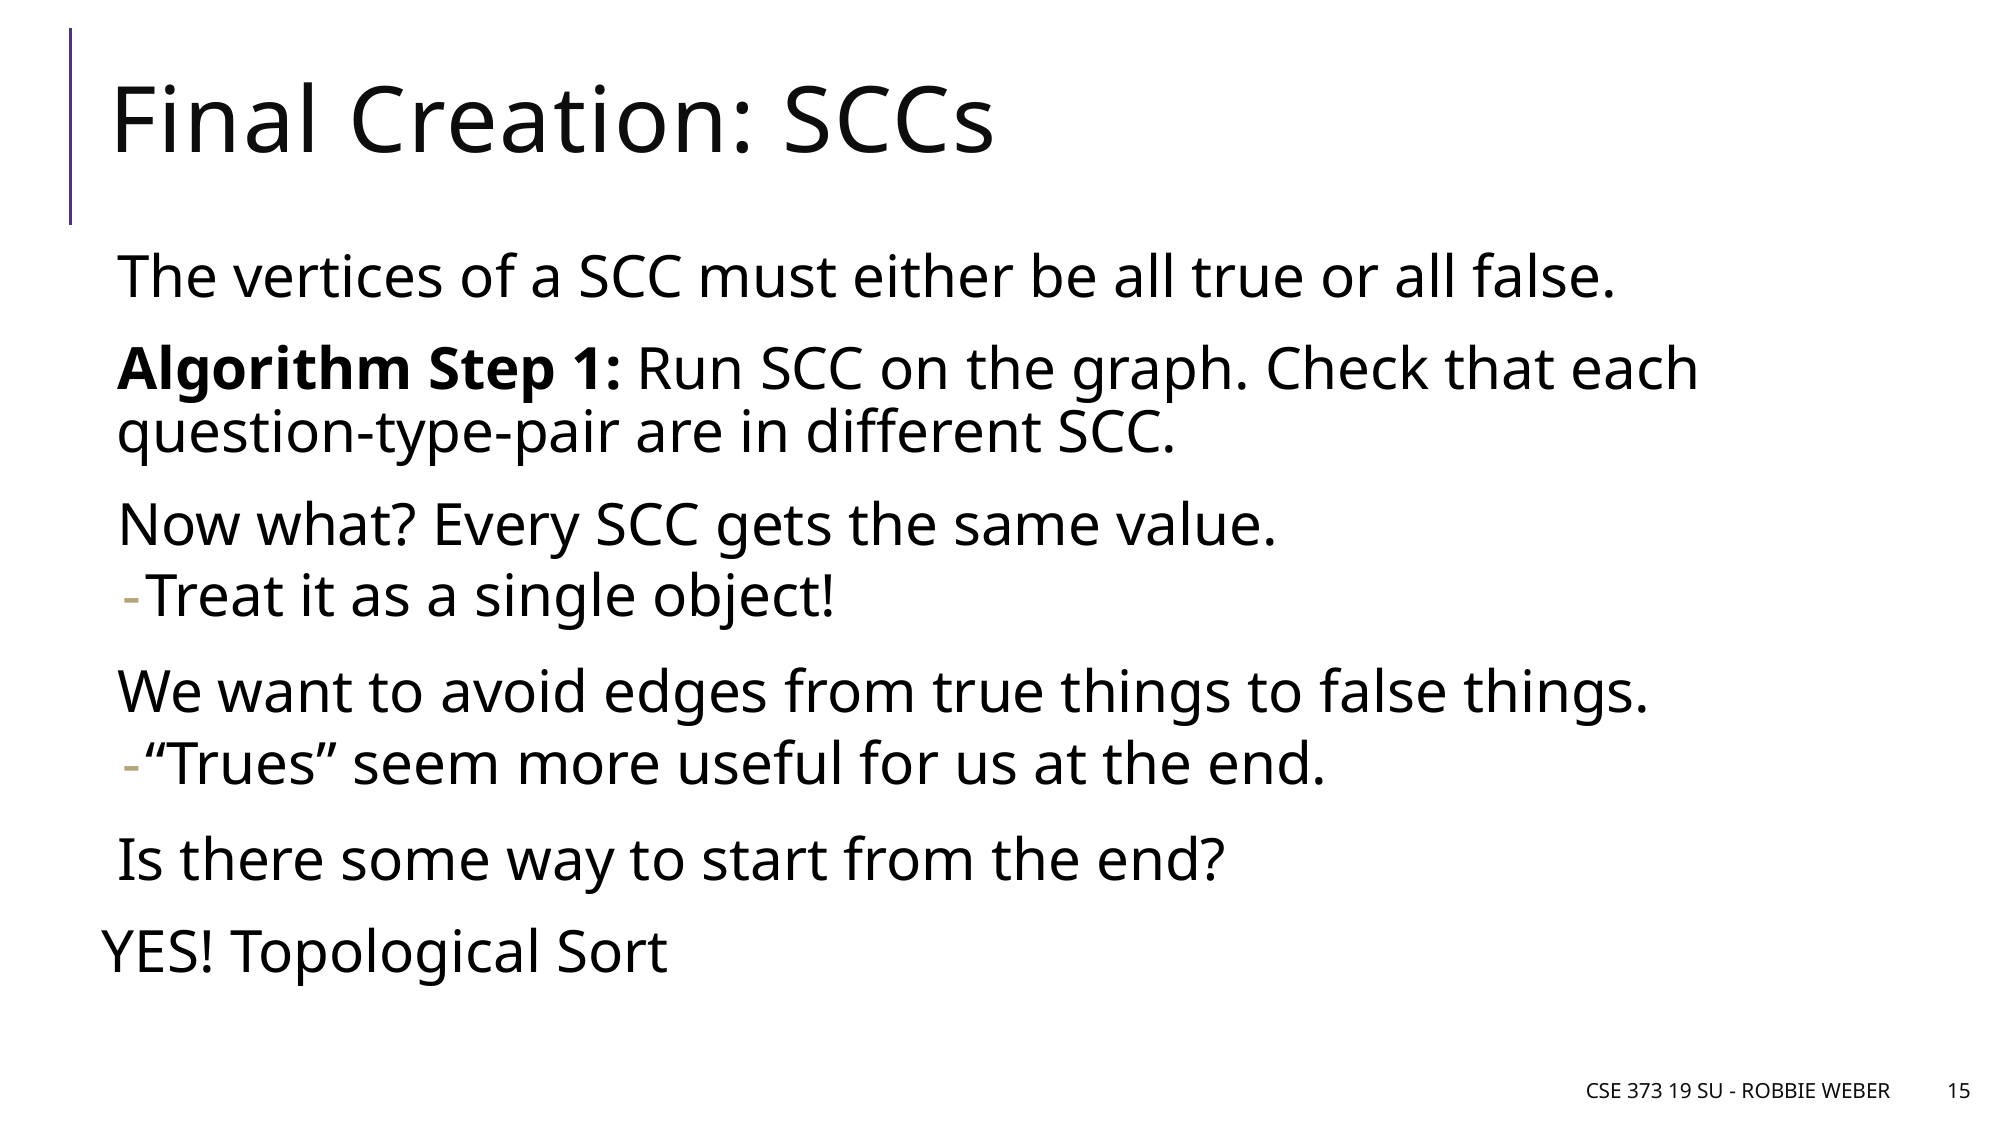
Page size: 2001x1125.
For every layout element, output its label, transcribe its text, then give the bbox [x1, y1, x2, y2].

slide_number 15 [1916, 1069, 1986, 1115]
footer CSE 373 19 Su - Robbie Weber [937, 1069, 1906, 1115]
title Final Creation: SCCs [94, 43, 1930, 210]
list The vertices of a SCC must either be all true or all false. Algorithm Step 1: Run SCC on the graph. Check that each question-type-pair are in different SCC. Now what? Every SCC gets the same value. Treat it as a single object! We want to avoid edges from true things to false things. “Trues” seem more useful for us at the end. Is there some way to start from the end? YES! Topological Sort [94, 240, 1930, 1070]
